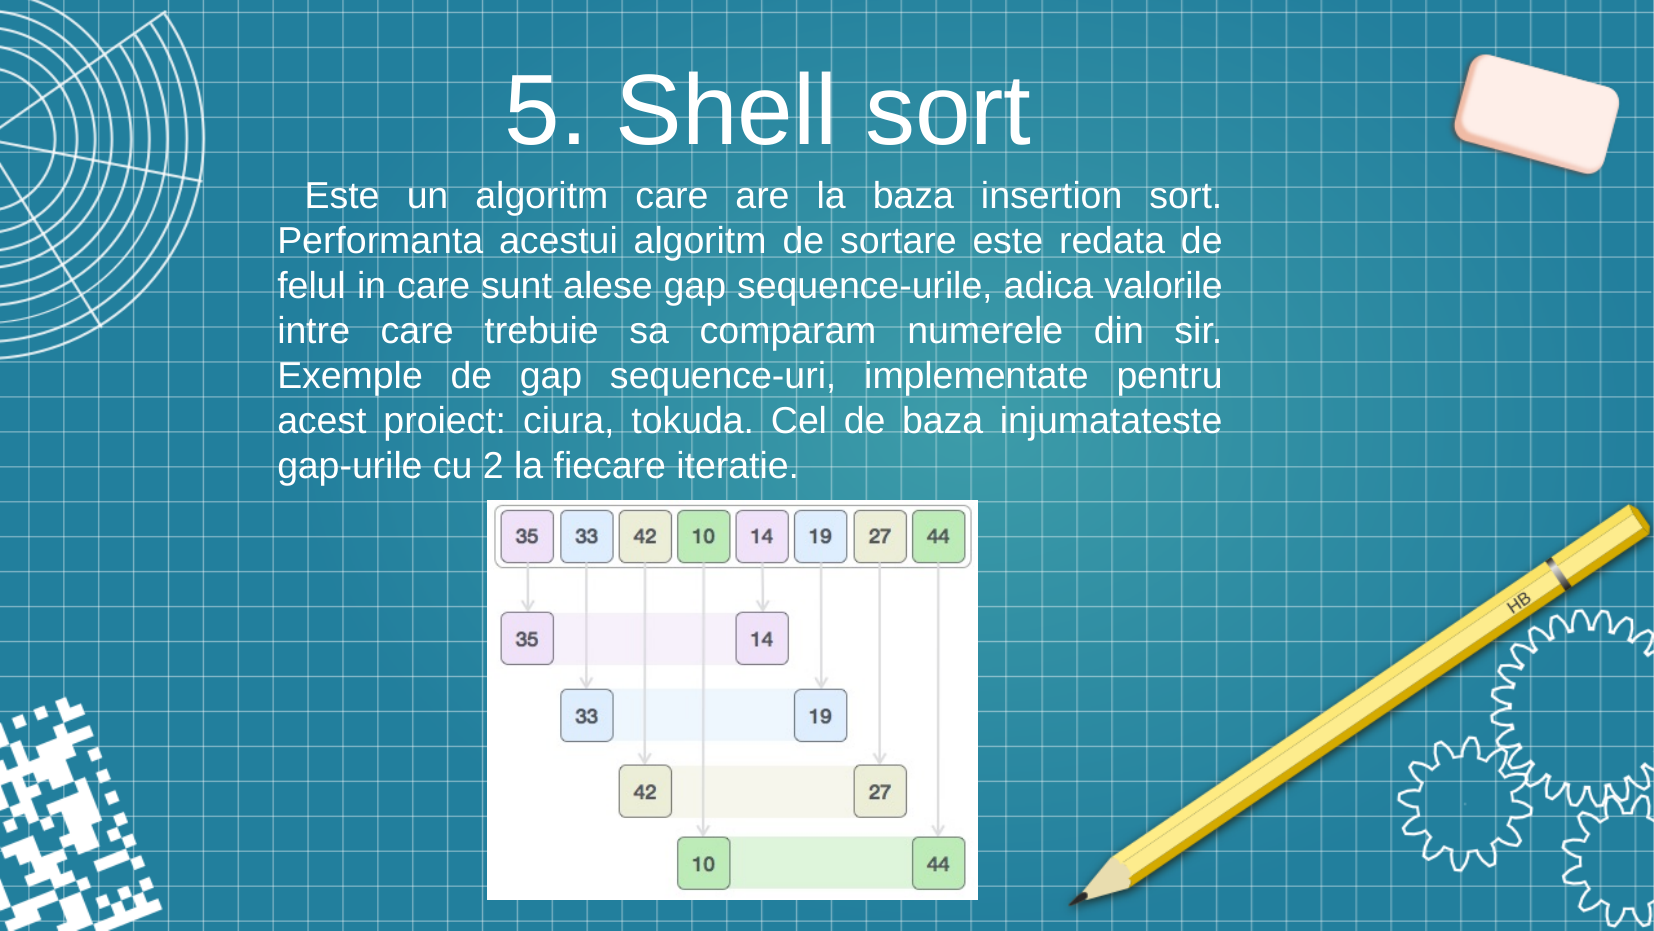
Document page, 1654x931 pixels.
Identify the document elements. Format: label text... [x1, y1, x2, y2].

picture [0, 0, 1654, 931]
text_box Este un algoritm care are la baza insertion sort. Performanta acestui algoritm de sortare este redata de felul in care sunt alese gap sequence-urile, adica valorile intre care trebuie sa comparam numerele din sir. Exemple de gap sequence-uri, implementate pentru acest proiect: ciura, tokuda. Cel de baza injumatateste gap-urile cu 2 la fiecare iteratie. [262, 164, 1238, 488]
text_box 5. Shell sort [225, 37, 1313, 165]
